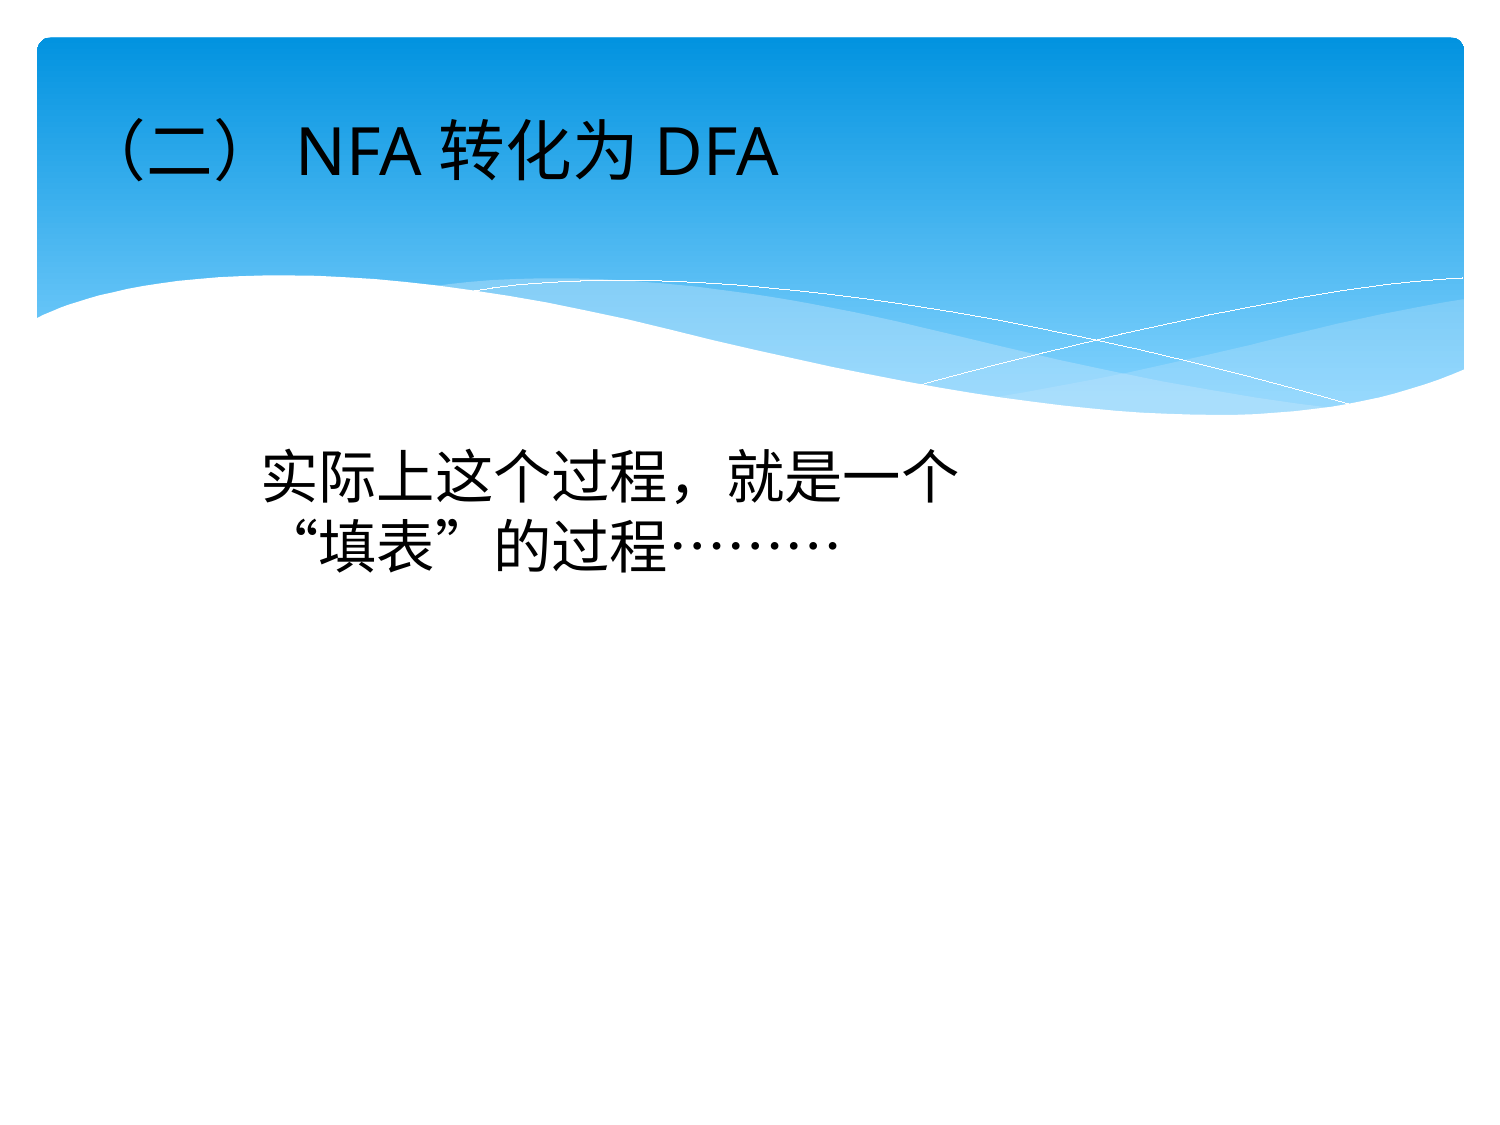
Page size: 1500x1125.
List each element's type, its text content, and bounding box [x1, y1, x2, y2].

text_box （二）NFA转化为DFA [64, 101, 857, 242]
text_box 实际上这个过程，就是一个“填表”的过程……… [245, 432, 1014, 588]
